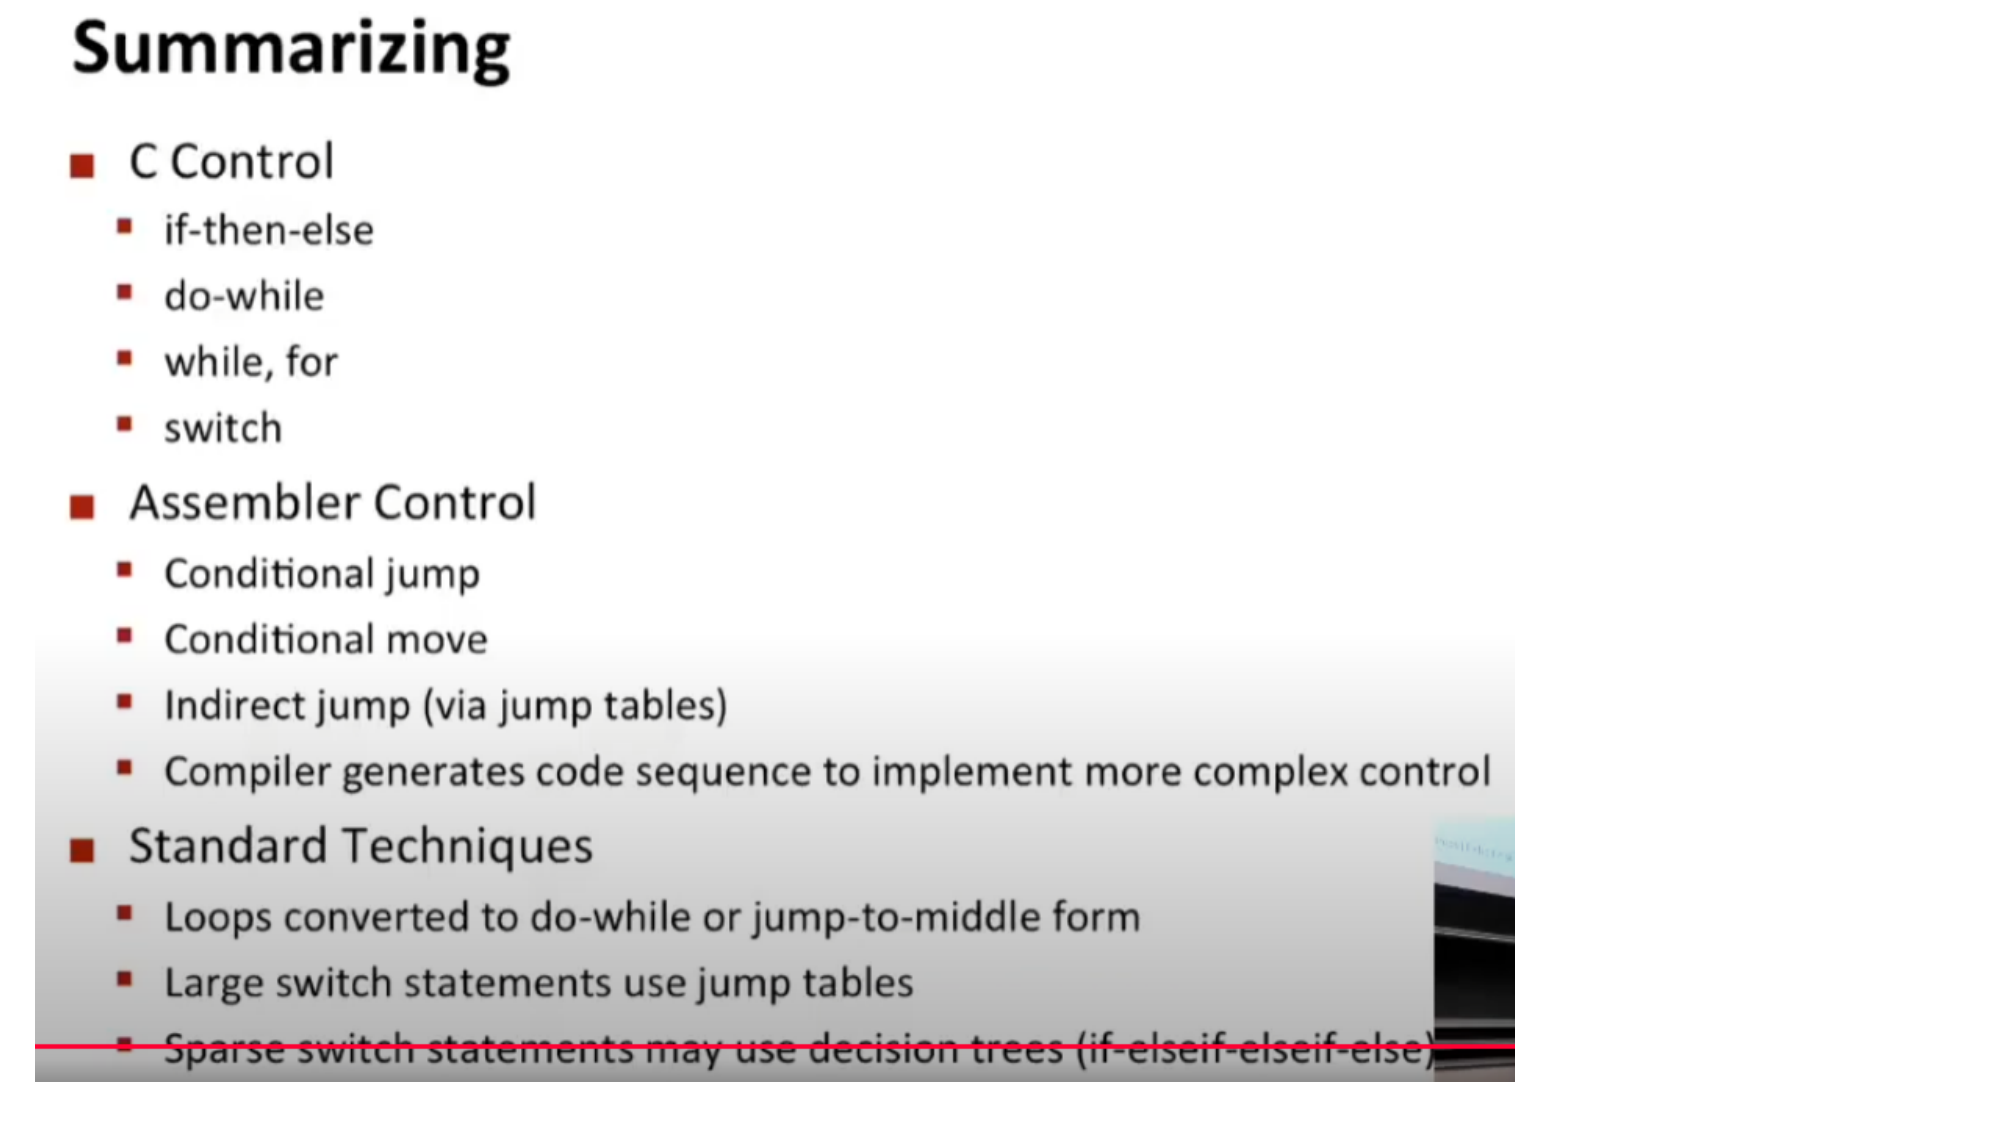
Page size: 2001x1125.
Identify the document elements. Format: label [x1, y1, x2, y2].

picture [35, 0, 1515, 1082]
